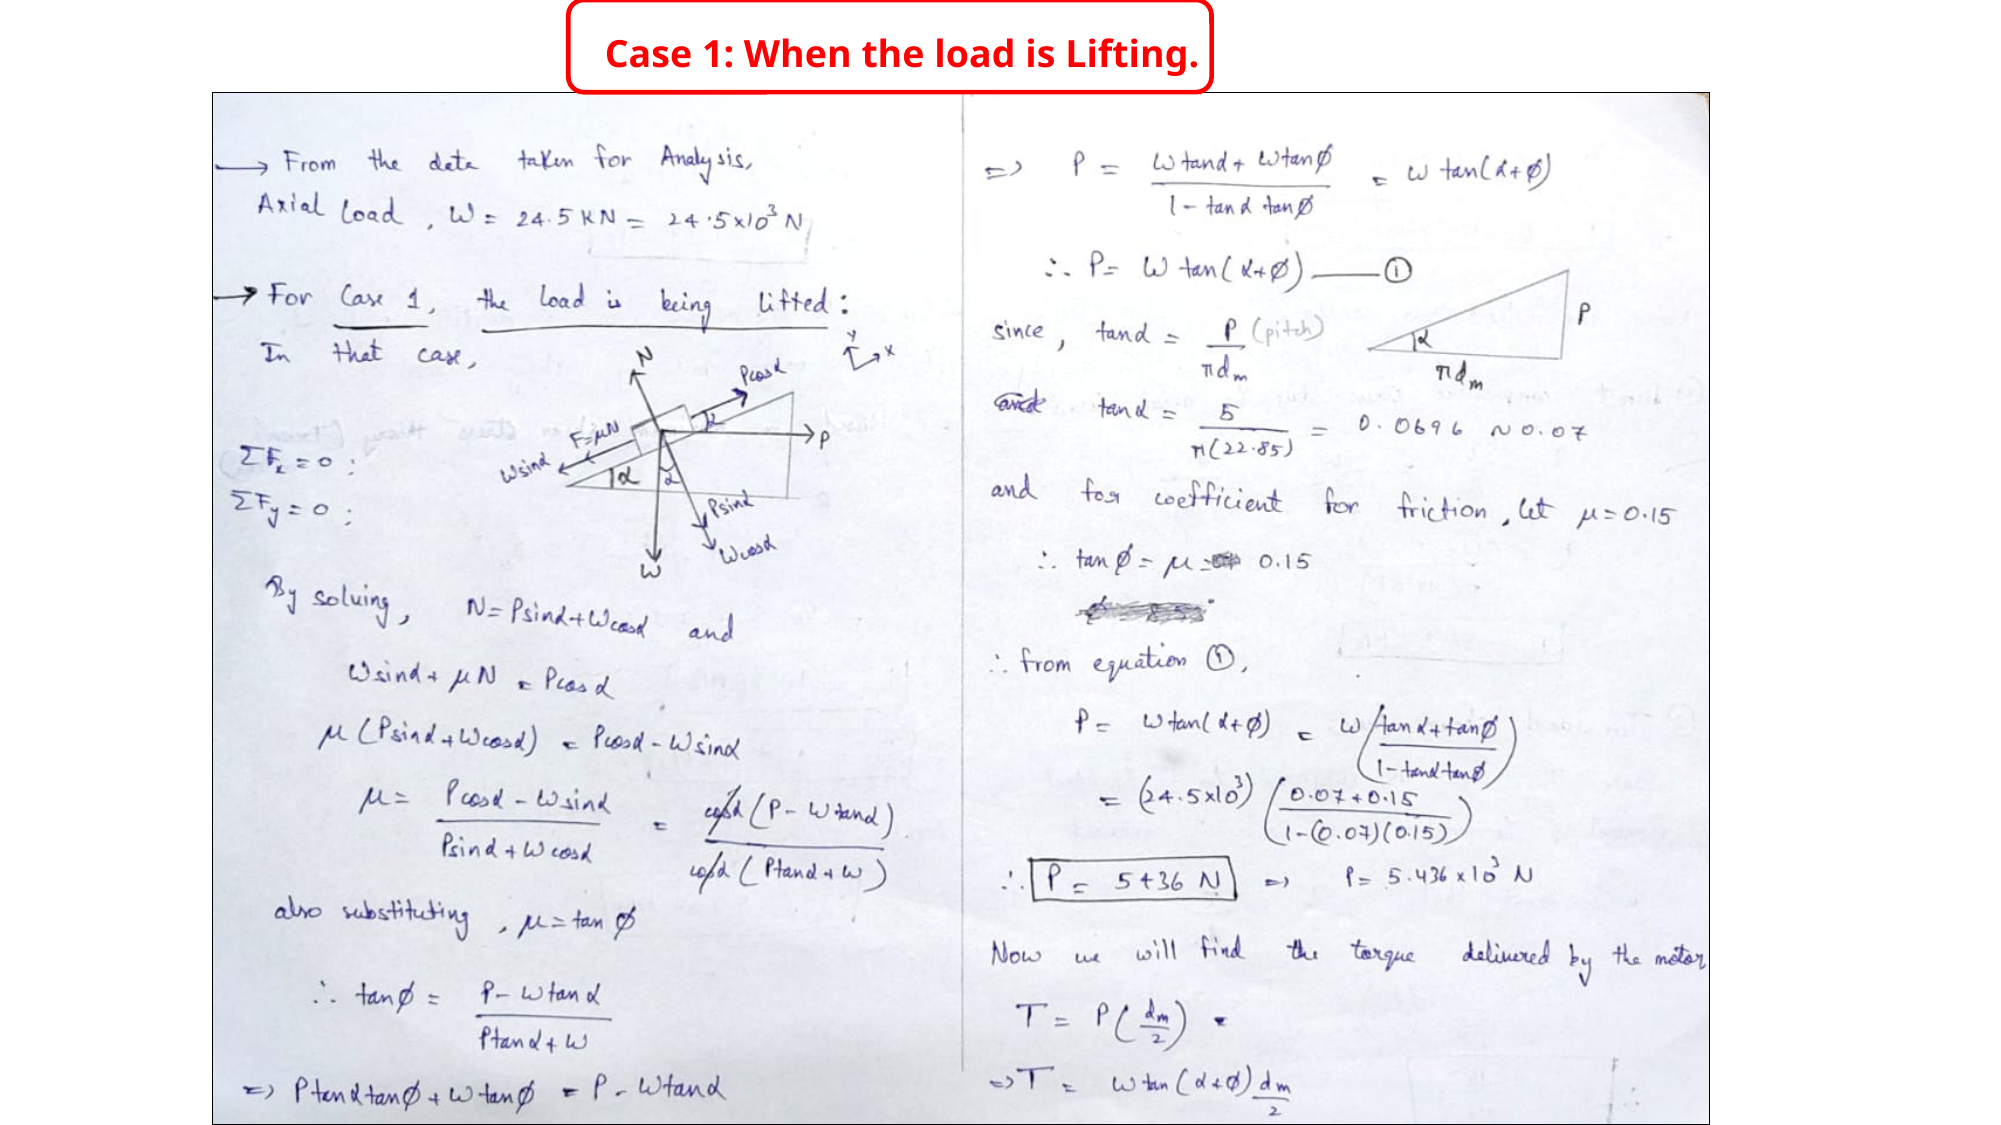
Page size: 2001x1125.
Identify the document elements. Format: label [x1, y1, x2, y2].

text_box [514, 0, 1244, 93]
picture [212, 92, 1710, 1125]
